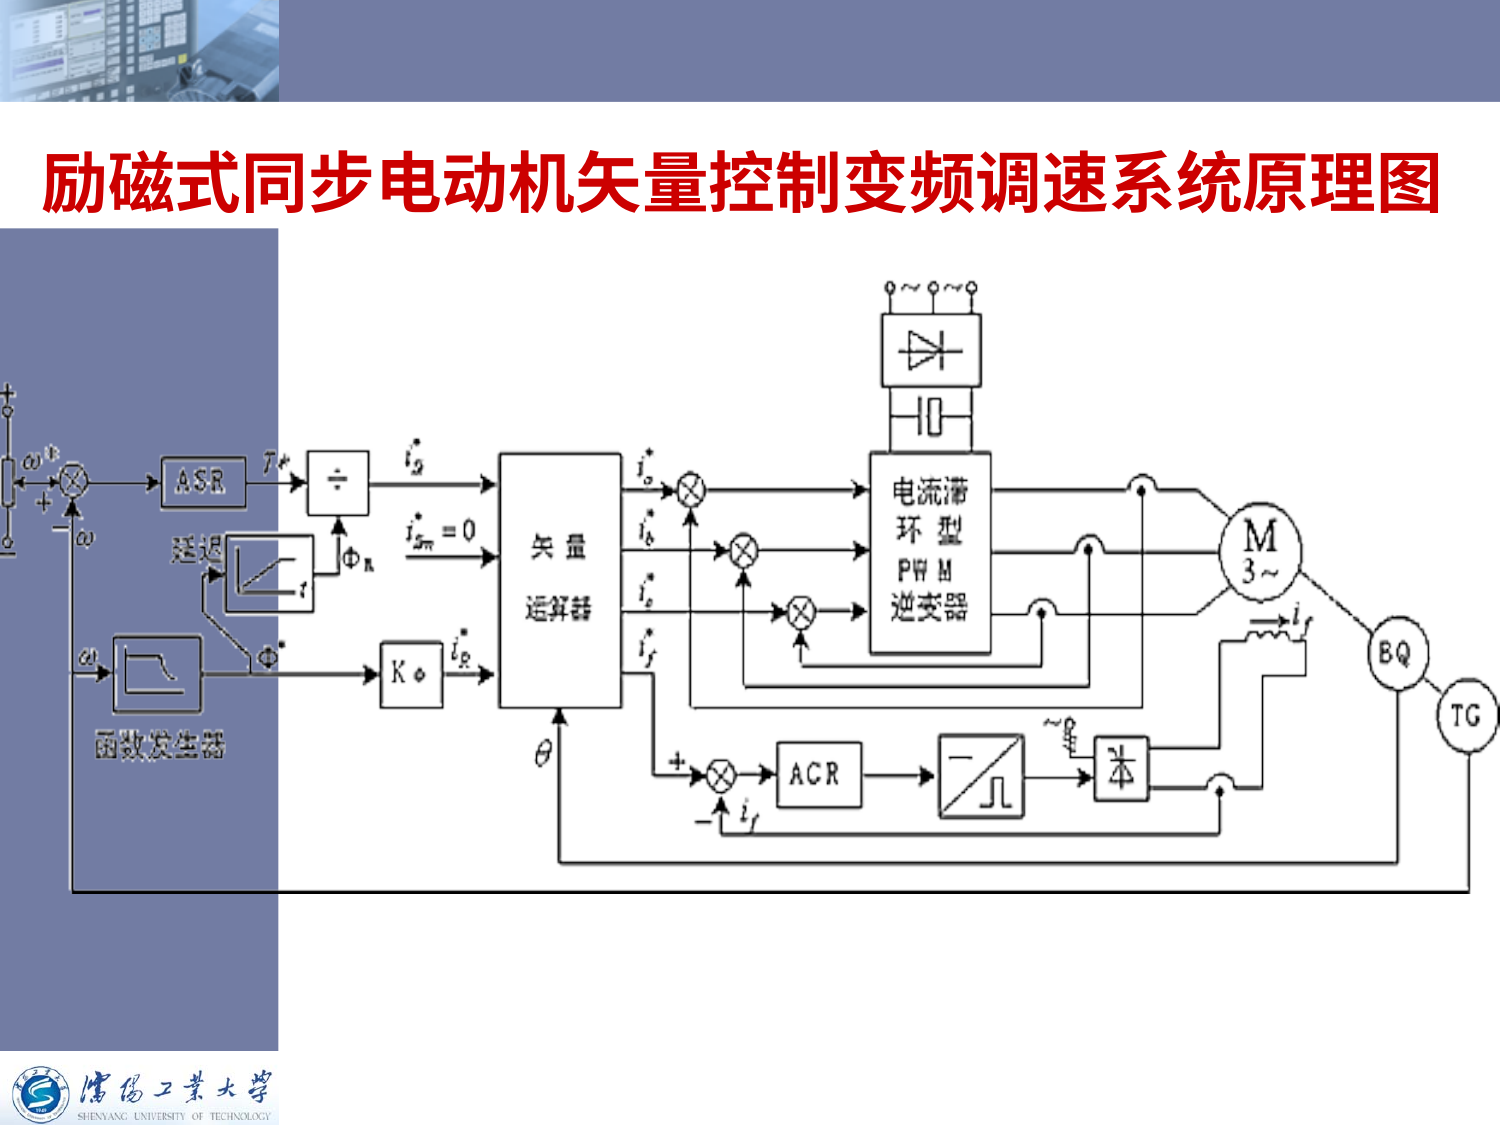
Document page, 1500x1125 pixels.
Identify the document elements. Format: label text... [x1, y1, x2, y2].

picture [0, 0, 279, 101]
picture [0, 266, 1500, 894]
title 励磁式同步电动机矢量控制变频调速系统原理图 [0, 101, 1500, 229]
picture [0, 1051, 279, 1125]
